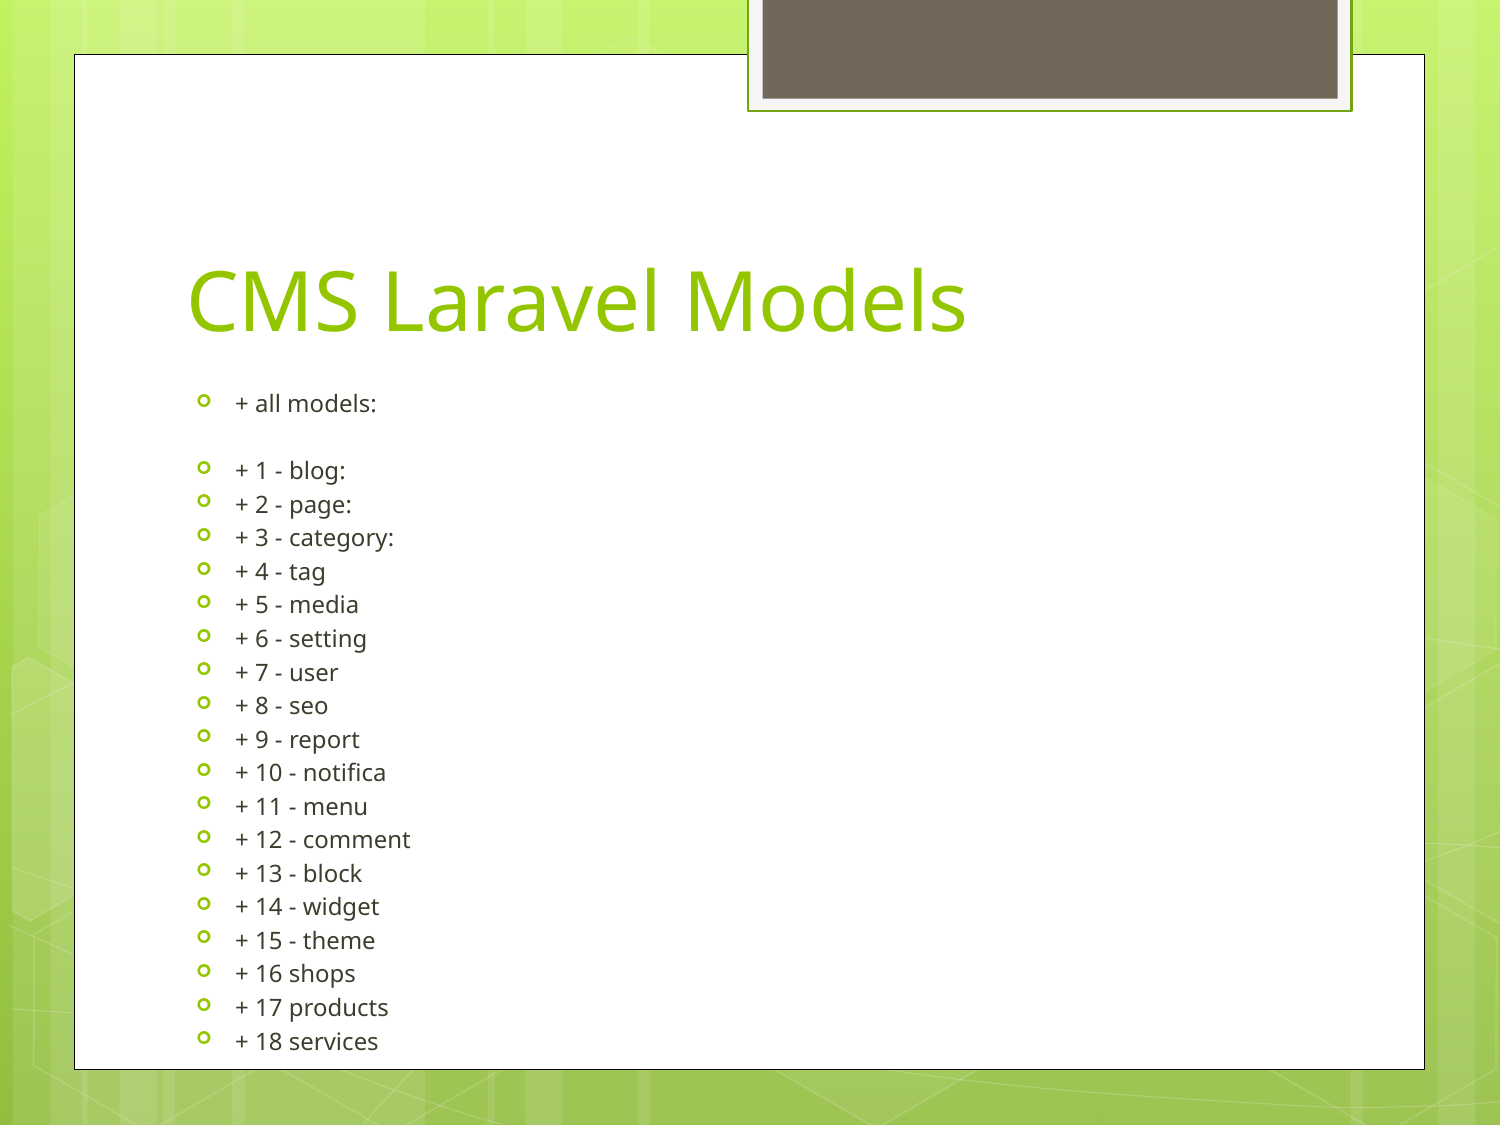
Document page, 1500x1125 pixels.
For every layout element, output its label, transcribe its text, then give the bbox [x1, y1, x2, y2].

title CMS Laravel Models [171, 168, 1324, 357]
list + all models: + 1 - blog: + 2 - page: + 3 - category: + 4 - tag + 5 - media + 6 - setting + 7 - user + 8 - seo + 9 - report + 10 - notifica + 11 - menu + 12 - comment + 13 - block + 14 - widget + 15 - theme + 16 shops + 17 products + 18 services [171, 381, 1425, 1075]
